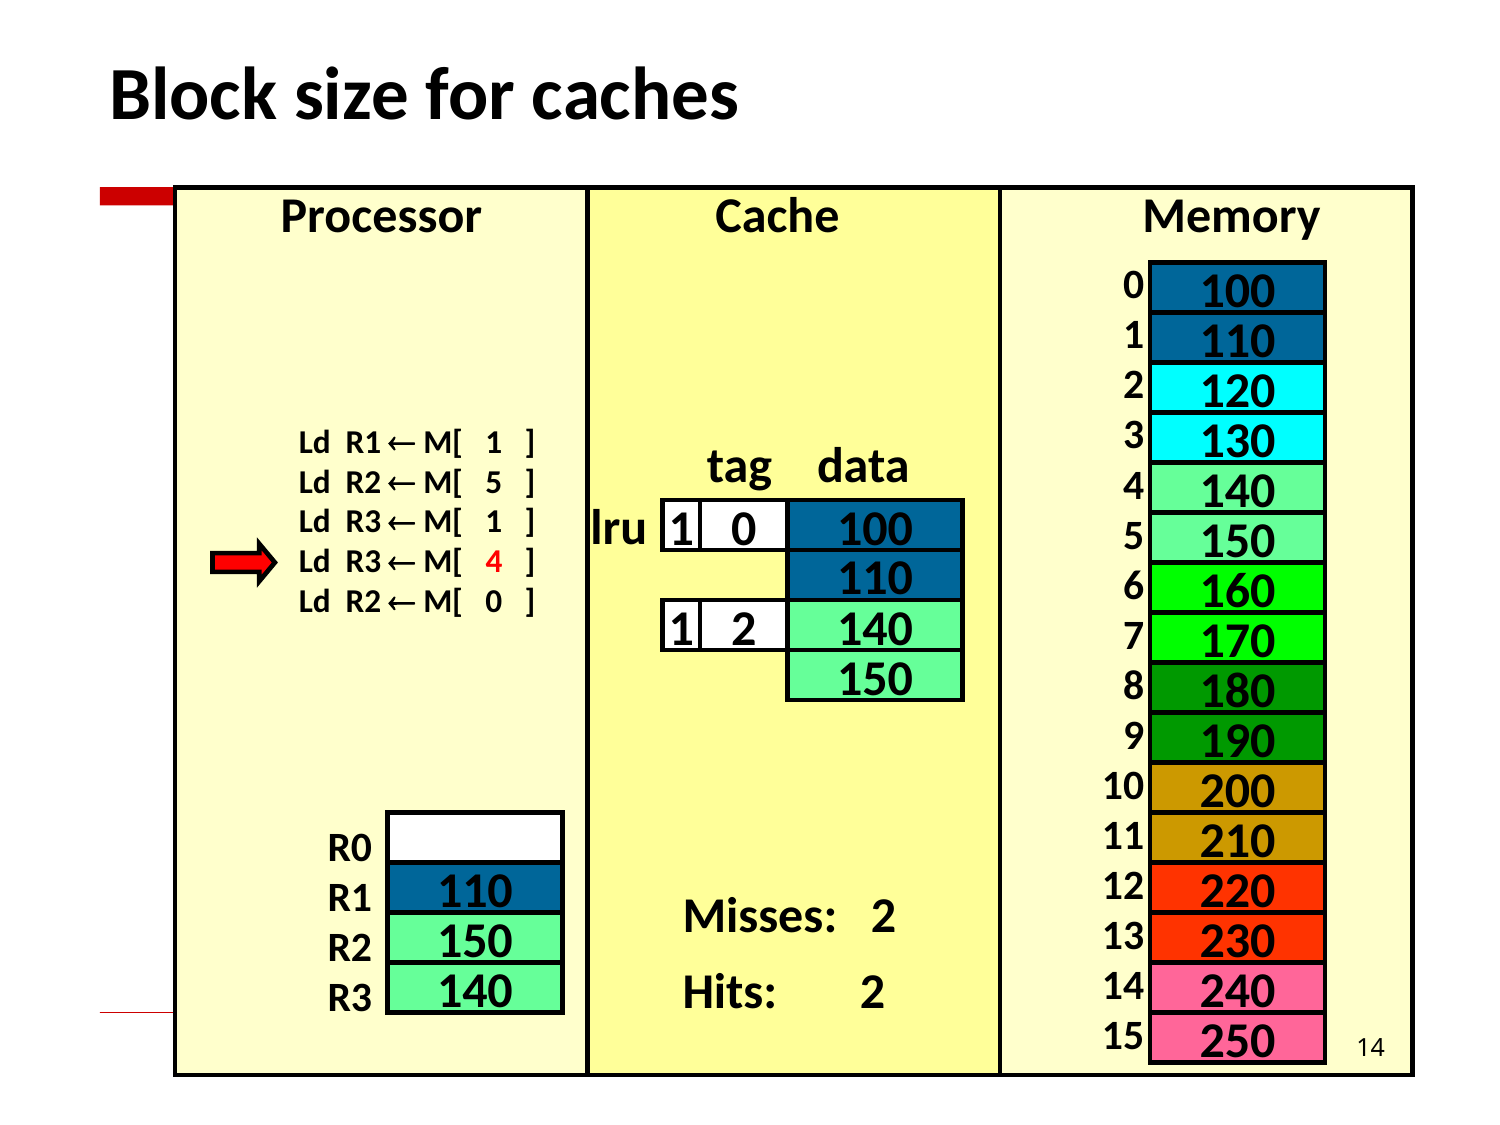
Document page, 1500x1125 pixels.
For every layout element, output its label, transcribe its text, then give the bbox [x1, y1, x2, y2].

text_box R0 R1 R2 R3 [312, 812, 388, 1028]
text_box 140 [1149, 462, 1325, 513]
slide_number 14 [1149, 1024, 1401, 1103]
text_box 220 [1159, 863, 1325, 912]
text_box 0 1 2 3 4 5 6 7 8 9 10 11 12 13 14 15 [1086, 249, 1159, 1065]
text_box 210 [1149, 812, 1325, 863]
text_box 200 [1159, 763, 1325, 812]
text_box [1159, 187, 1413, 1075]
text_box [588, 187, 1000, 1075]
text_box 100 [787, 500, 963, 549]
text_box 110 [1159, 313, 1325, 362]
text_box 190 [1149, 712, 1325, 763]
text_box [388, 812, 563, 862]
text_box 100 [1149, 262, 1325, 313]
text_box Ld R1  M[ 1 ] Ld R2  M[ 5 ] Ld R3  M[ 1 ] Ld R3  M[ 4 ] Ld R2  M[ 0 ] [284, 412, 551, 667]
text_box 240 [1159, 963, 1325, 1012]
title Block size for caches [93, 49, 1407, 142]
text_box Cache [700, 174, 855, 250]
text_box 120 [1149, 362, 1325, 413]
text_box 230 [1149, 912, 1325, 963]
text_box 140 [387, 962, 563, 1013]
text_box 150 [787, 650, 963, 700]
text_box tag data [691, 424, 925, 500]
text_box Misses: 2 Hits: 2 [667, 874, 912, 1030]
text_box 150 [387, 912, 563, 962]
text_box 160 [1159, 562, 1325, 612]
text_box 130 [1159, 413, 1325, 462]
text_box 250 [1149, 1012, 1325, 1024]
text_box 0 [700, 500, 787, 550]
text_box 110 [387, 862, 563, 912]
text_box 1 [662, 500, 700, 550]
text_box 150 [1159, 513, 1325, 562]
text_box [174, 187, 588, 1075]
text_box 110 [787, 549, 963, 600]
text_box Memory [1127, 174, 1336, 250]
text_box 170 [1149, 612, 1325, 663]
text_box 180 [1159, 663, 1325, 712]
text_box lru [575, 487, 663, 563]
text_box 140 [787, 600, 963, 650]
text_box 1 [662, 600, 700, 650]
text_box 2 [700, 600, 787, 650]
text_box [1000, 187, 1149, 1075]
text_box [212, 543, 275, 582]
text_box Processor [265, 174, 498, 250]
